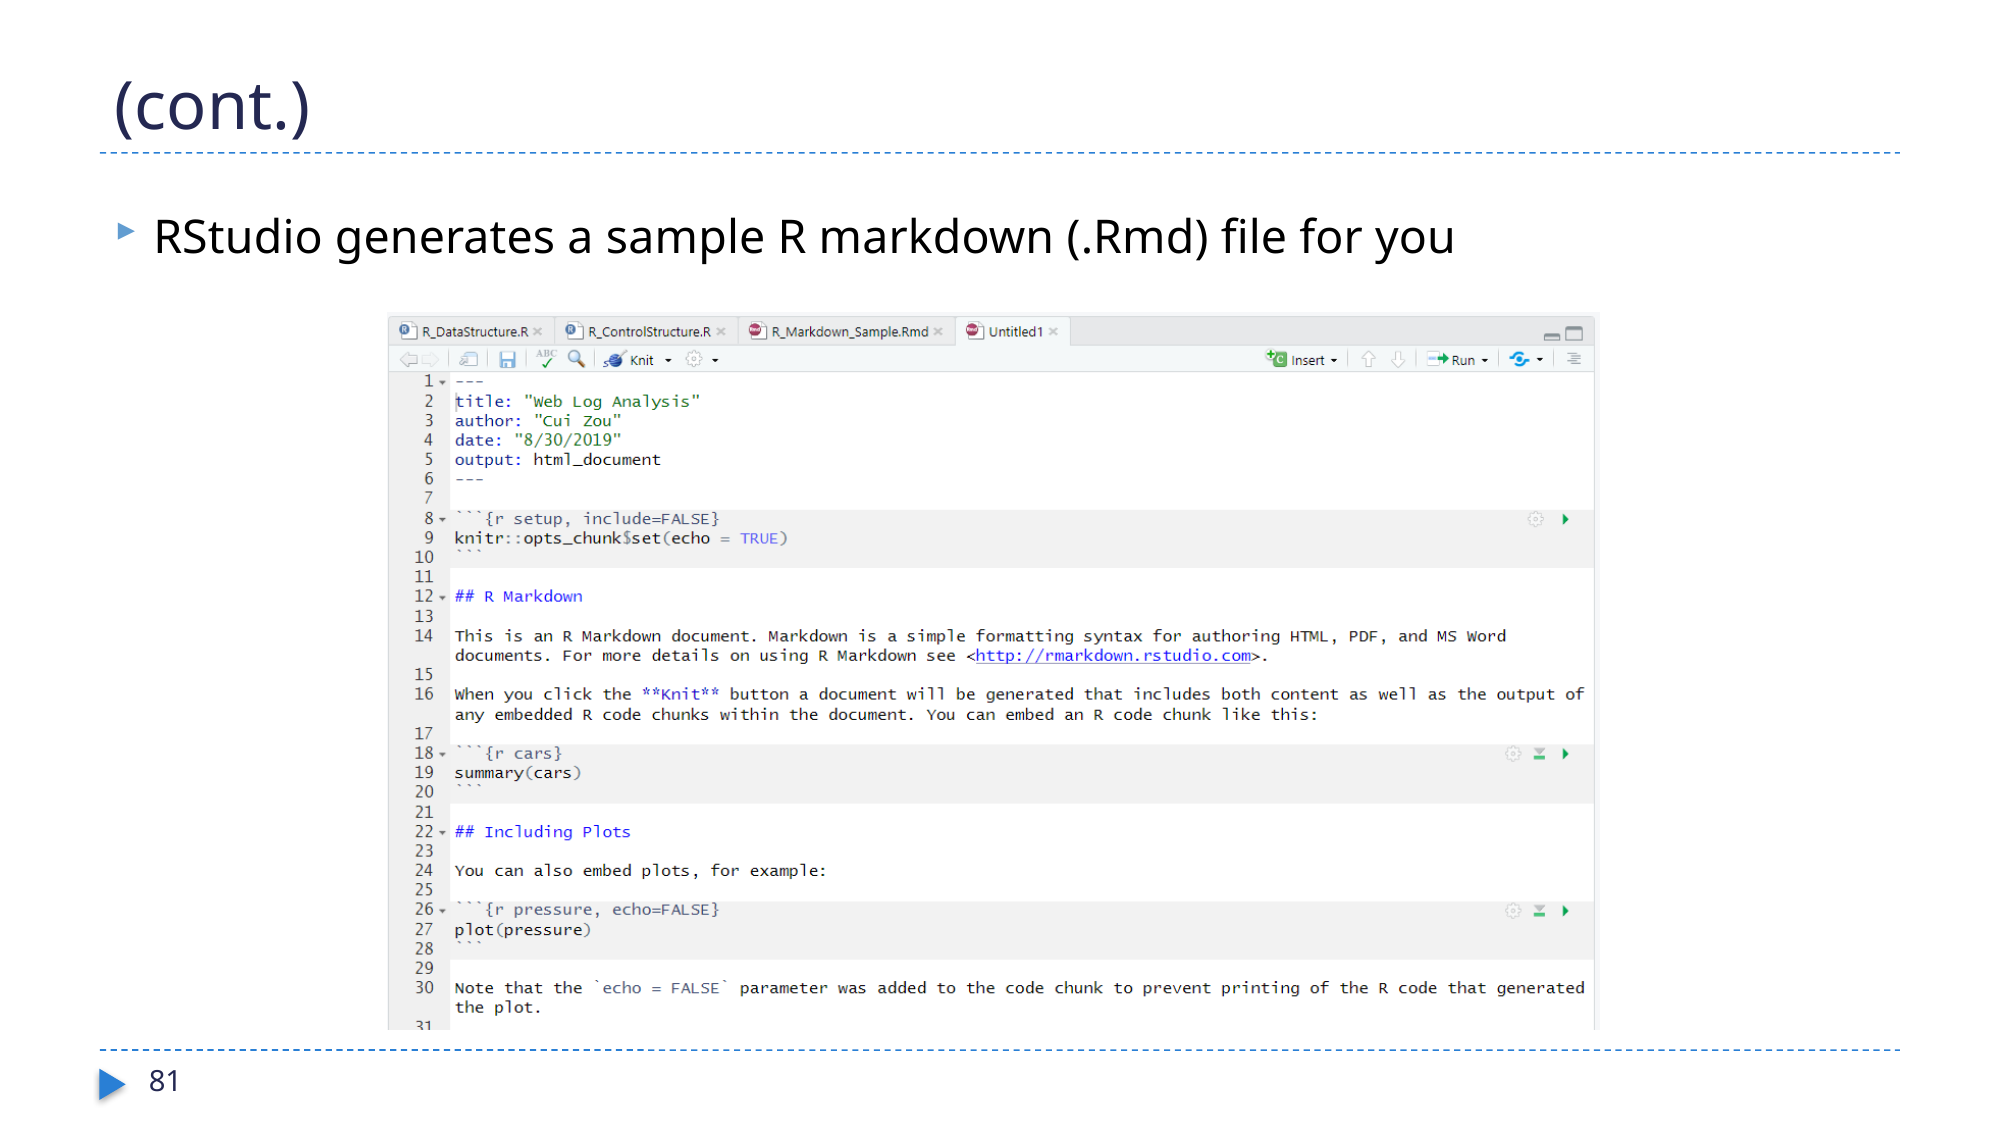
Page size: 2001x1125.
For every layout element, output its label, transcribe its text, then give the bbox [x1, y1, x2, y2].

picture [387, 312, 1601, 1030]
list RStudio generates a sample R markdown (.Rmd) file for you [99, 200, 1675, 313]
slide_number 81 [133, 1055, 568, 1103]
title (cont.) [99, 24, 1900, 151]
